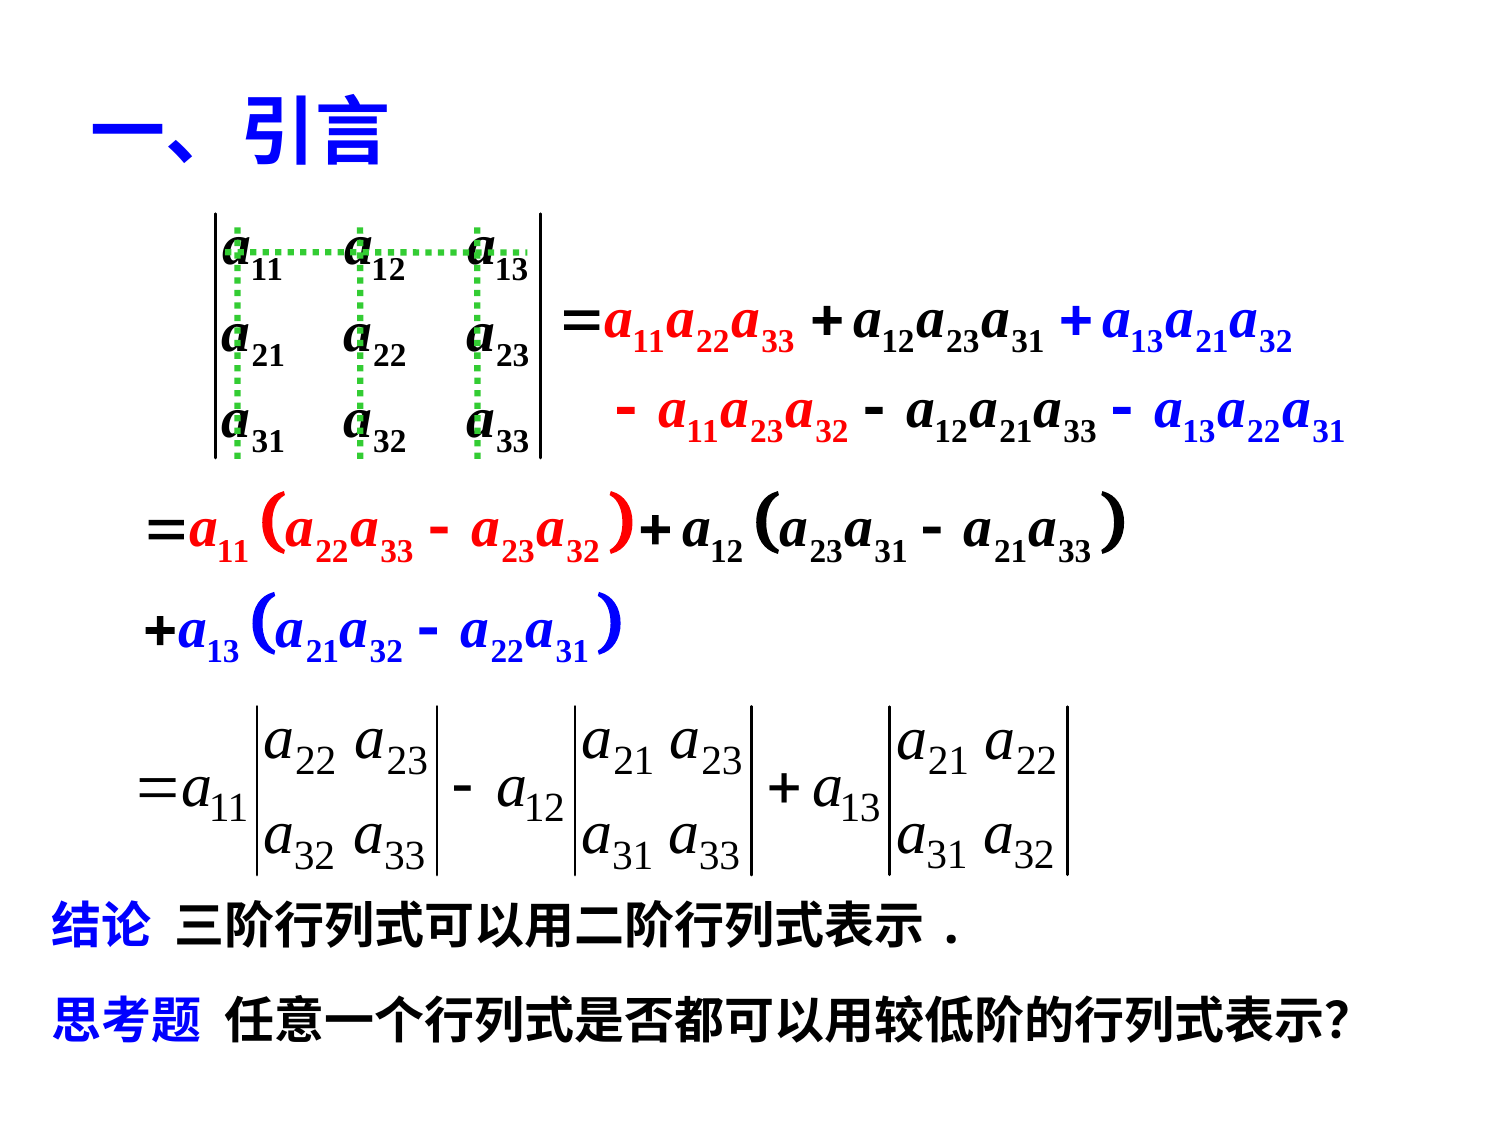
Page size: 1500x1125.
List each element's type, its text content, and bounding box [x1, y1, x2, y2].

text_box 结论 三阶行列式可以用二阶行列式表示. [33, 882, 1471, 966]
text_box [134, 481, 1133, 679]
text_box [123, 692, 1081, 890]
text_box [560, 281, 1367, 456]
text_box 思考题 任意一个行列式是否都可以用较低阶的行列式表示？ [33, 977, 1471, 1060]
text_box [204, 202, 556, 472]
title 一、引言 [74, 16, 1426, 242]
